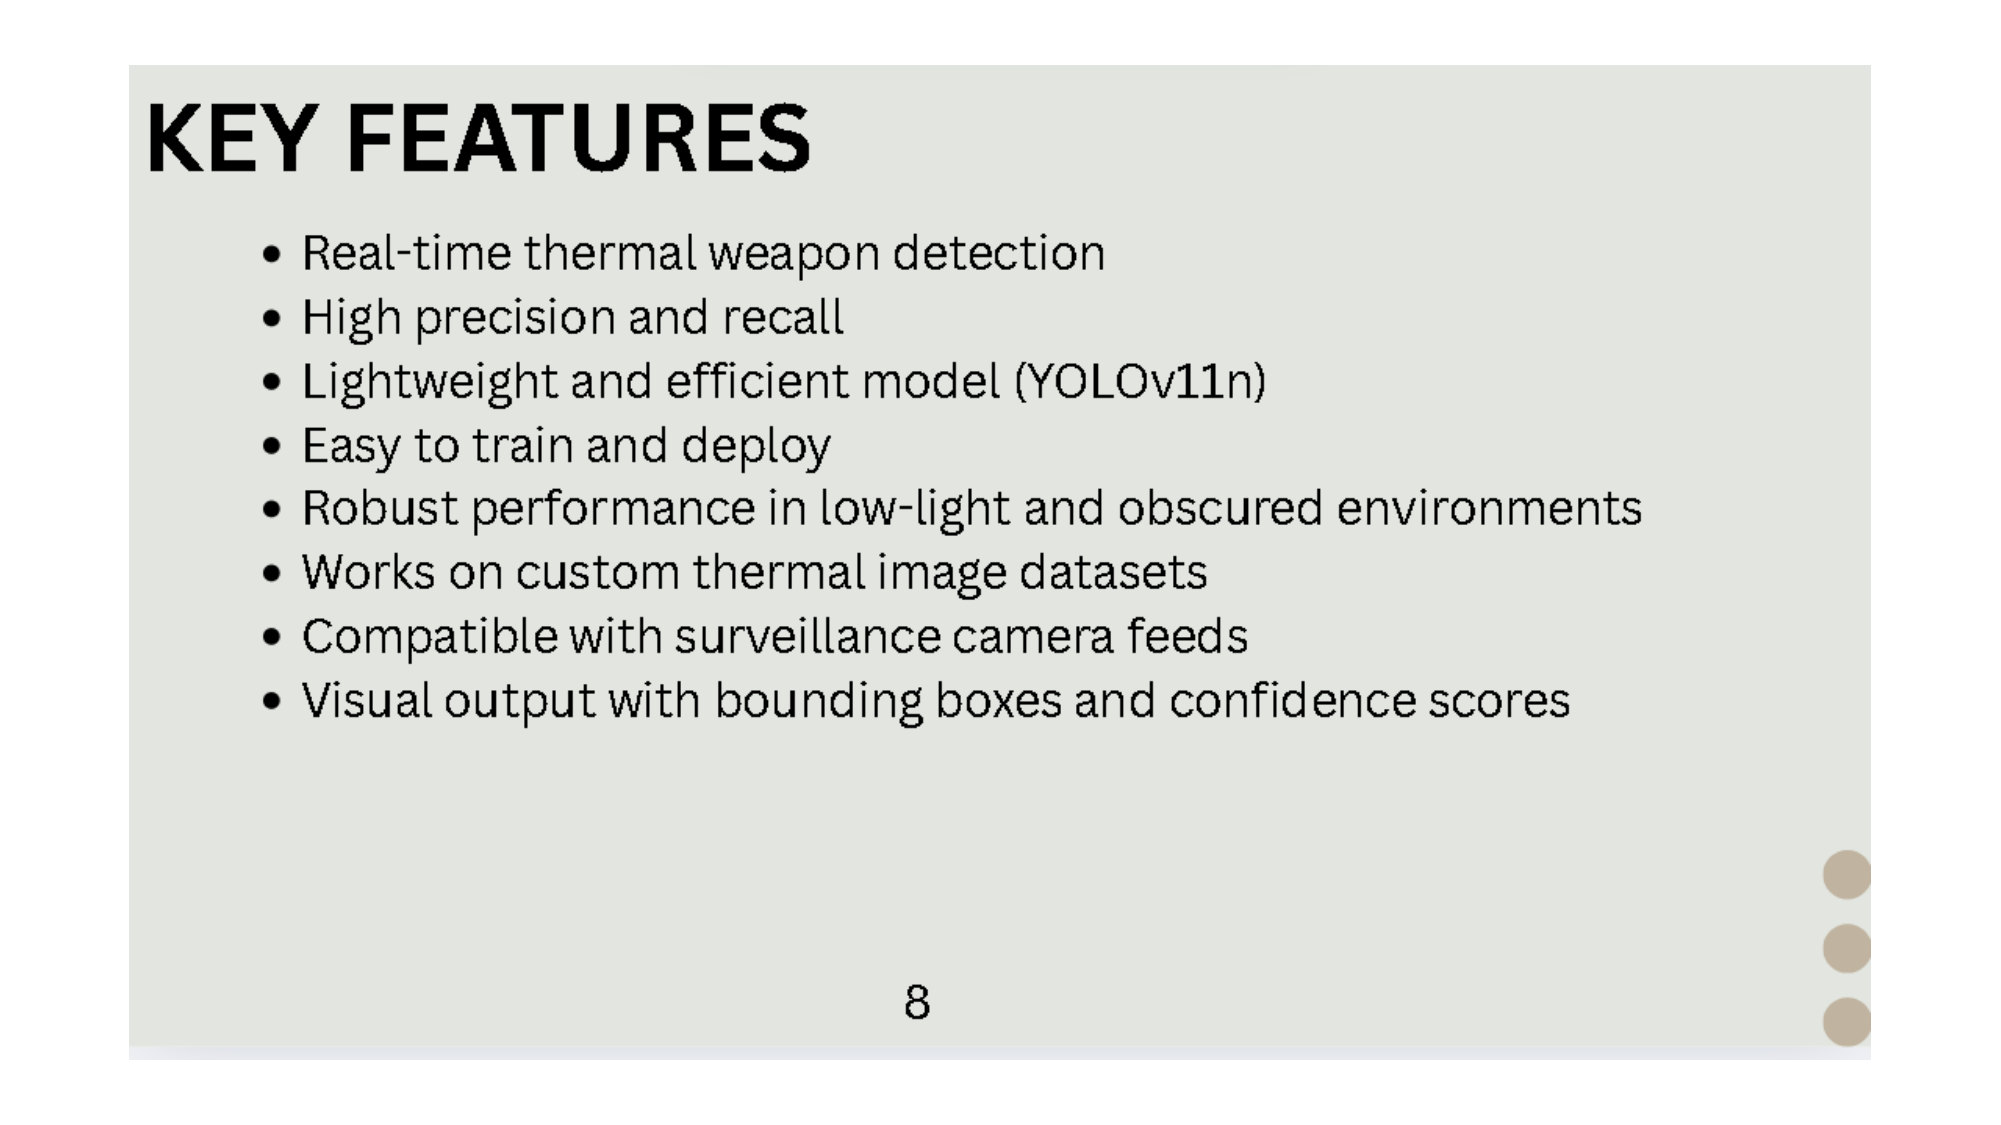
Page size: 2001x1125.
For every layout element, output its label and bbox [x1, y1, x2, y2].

picture [129, 65, 1871, 1060]
